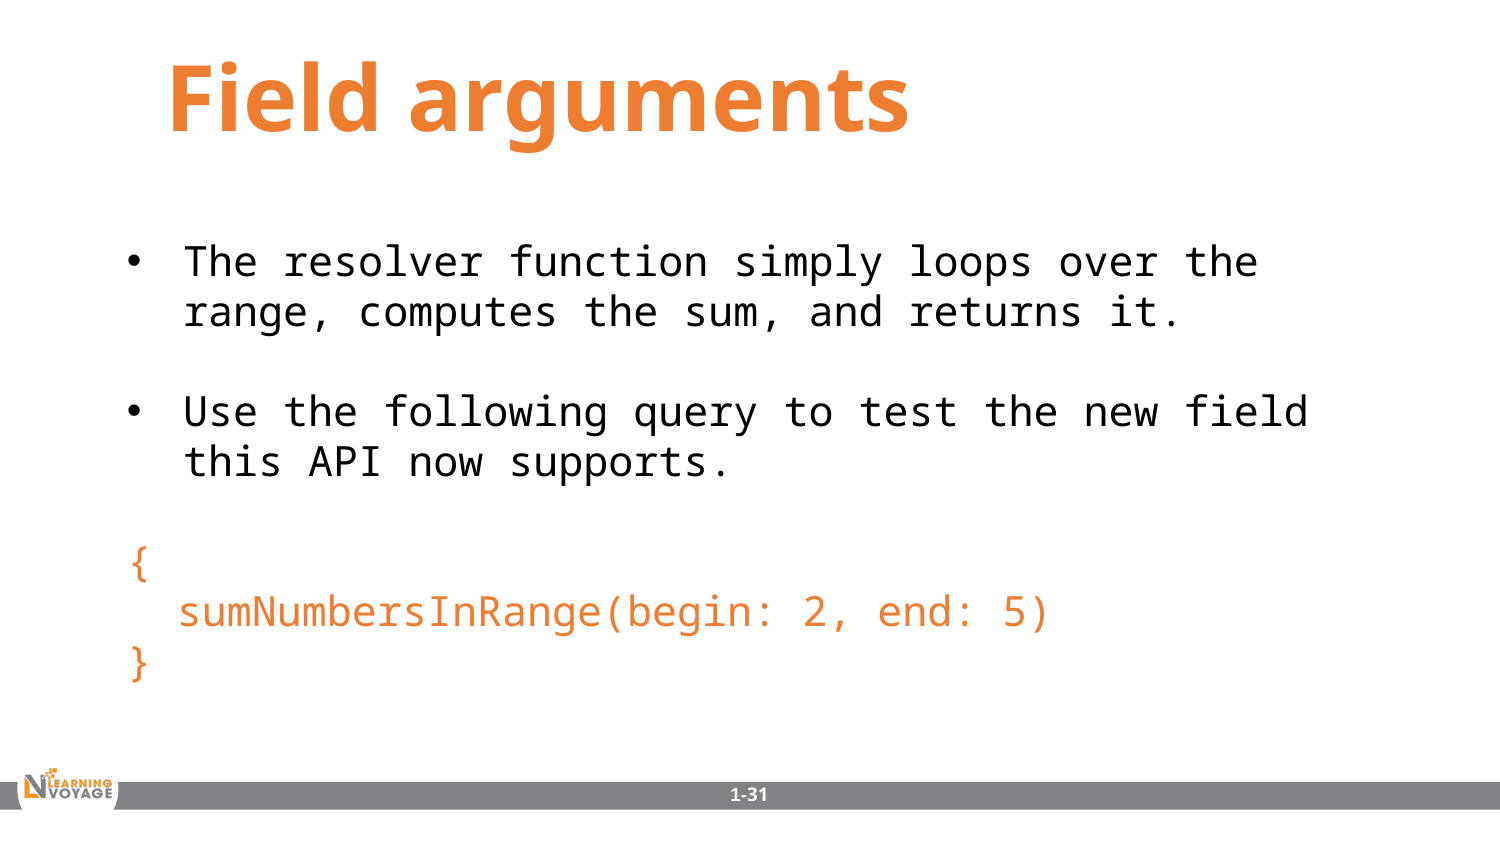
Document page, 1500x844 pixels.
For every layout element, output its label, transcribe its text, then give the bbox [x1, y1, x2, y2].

text_box Field arguments [126, 37, 1403, 153]
text_box The resolver function simply loops over the range, computes the sum, and returns it. Use the following query to test the new field this API now supports. { sumNumbersInRange(begin: 2, end: 5) } [126, 233, 1373, 686]
slide_number 1-31 [692, 770, 784, 821]
picture [0, 706, 144, 844]
